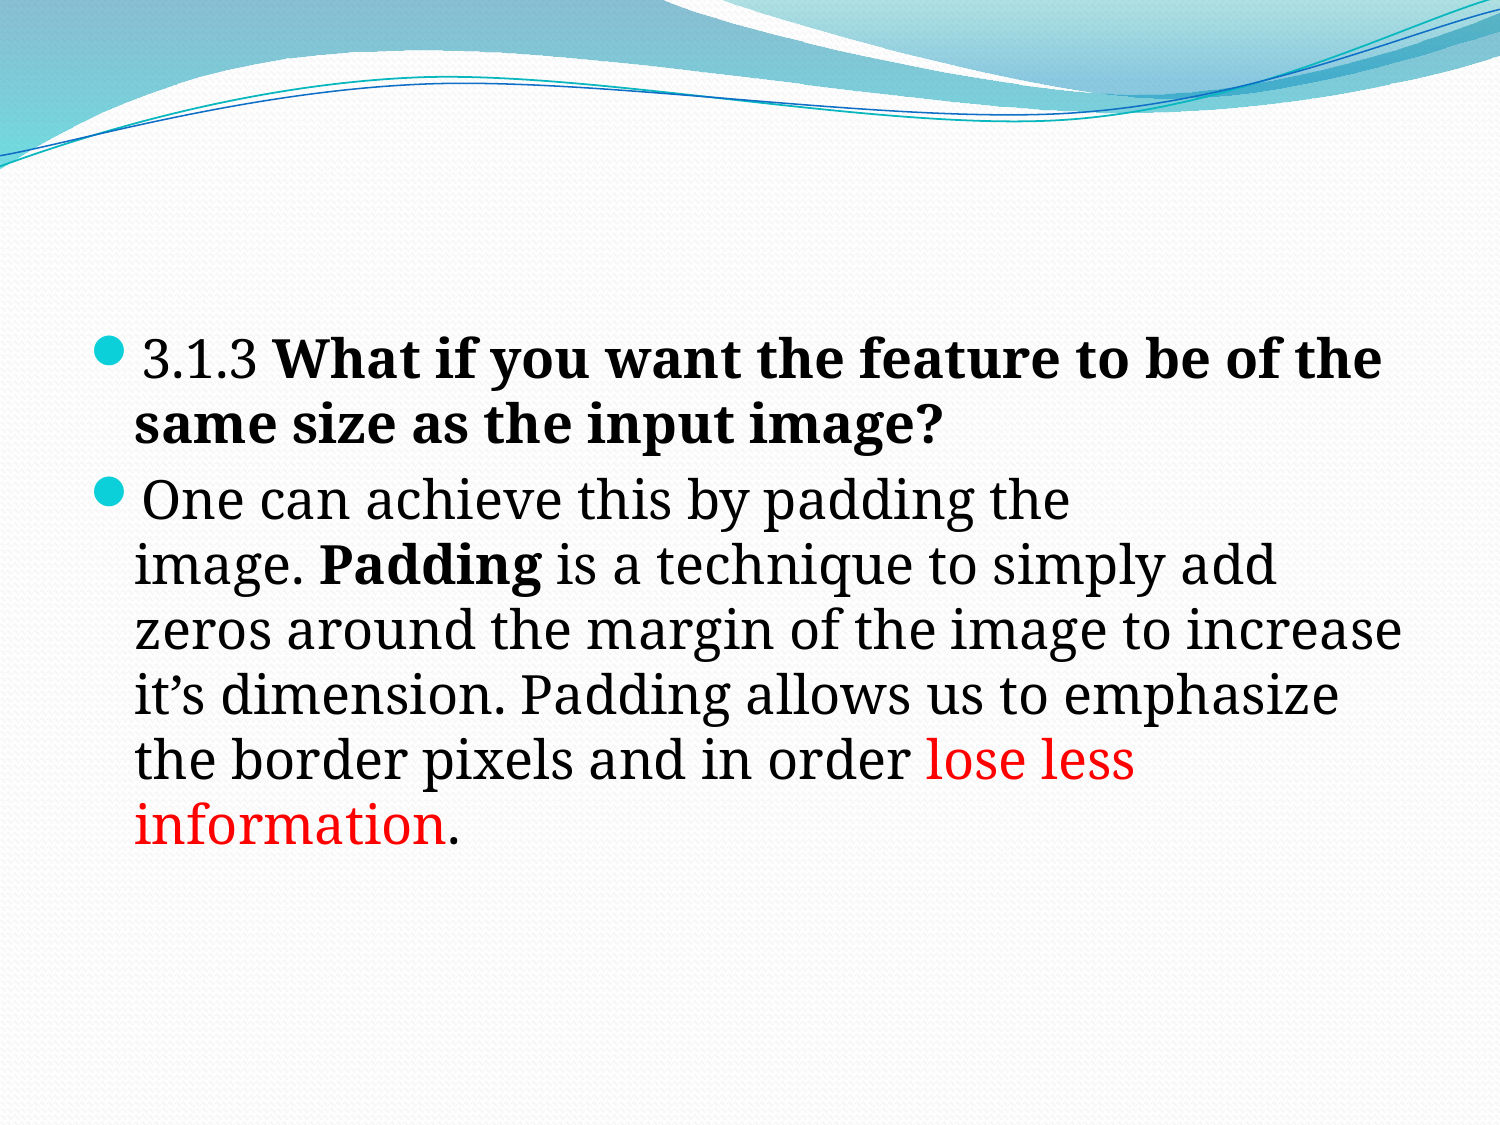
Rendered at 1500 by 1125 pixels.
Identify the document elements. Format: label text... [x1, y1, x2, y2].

list 3.1.3 What if you want the feature to be of the same size as the input image? One can achieve this by padding the image. Padding is a technique to simply add zeros around the margin of the image to increase it’s dimension. Padding allows us to emphasize the border pixels and in order lose less information. [75, 317, 1425, 1038]
